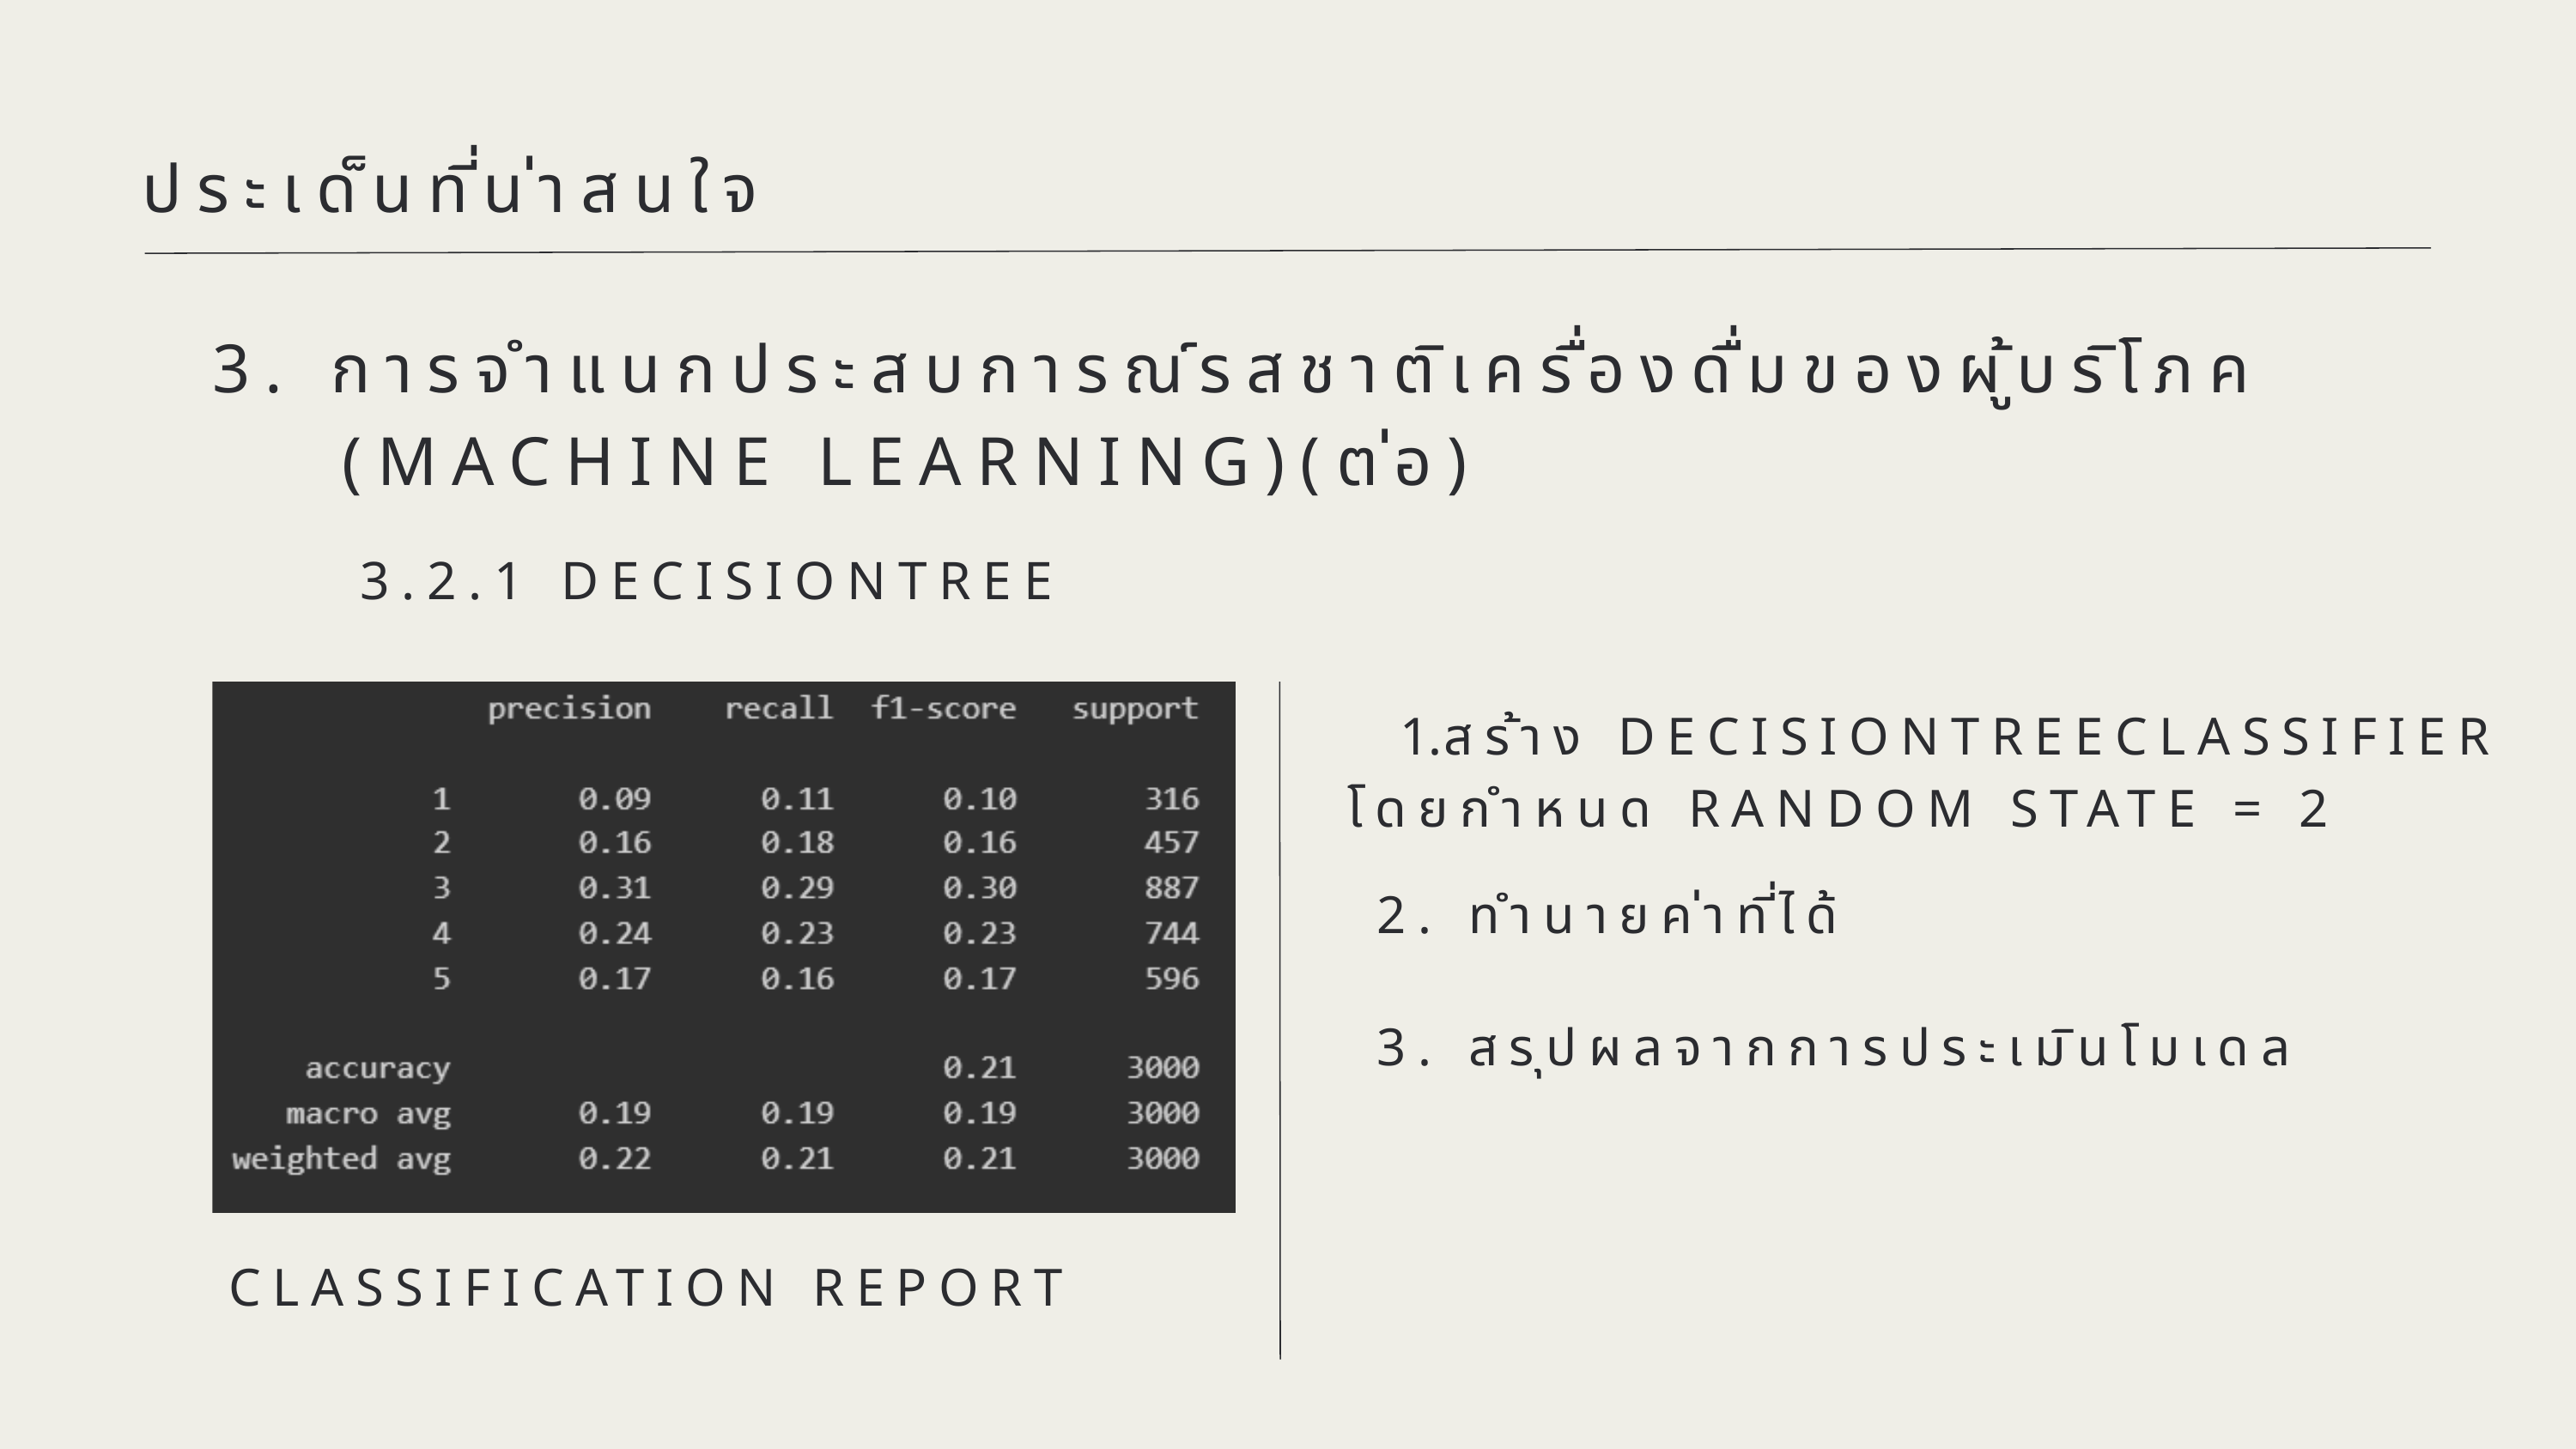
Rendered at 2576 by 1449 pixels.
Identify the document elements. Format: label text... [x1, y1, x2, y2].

text_box CLASSIFICATION REPORT [188, 1244, 1105, 1316]
text_box ประเด็นที่น่าสนใจ [142, 132, 2428, 226]
text_box 3.2.1 DECISIONTREE [360, 537, 2199, 683]
text_box [212, 682, 1236, 1213]
text_box 2. ทำนายค่าที่ได้ [1376, 871, 2530, 944]
text_box 3. สรุปผลจากการประเมินโมเดล [1376, 1003, 2530, 1076]
text_box สร้าง DECISIONTREECLASSIFIER โดยกำหนด RANDOM STATE = 2 [1347, 694, 2500, 838]
text_box 3. การจำแนกประสบการณ์รสชาติเครื่องดื่มของผู้บริโภค (MACHINE LEARNING)(ต่อ) [212, 312, 2350, 500]
